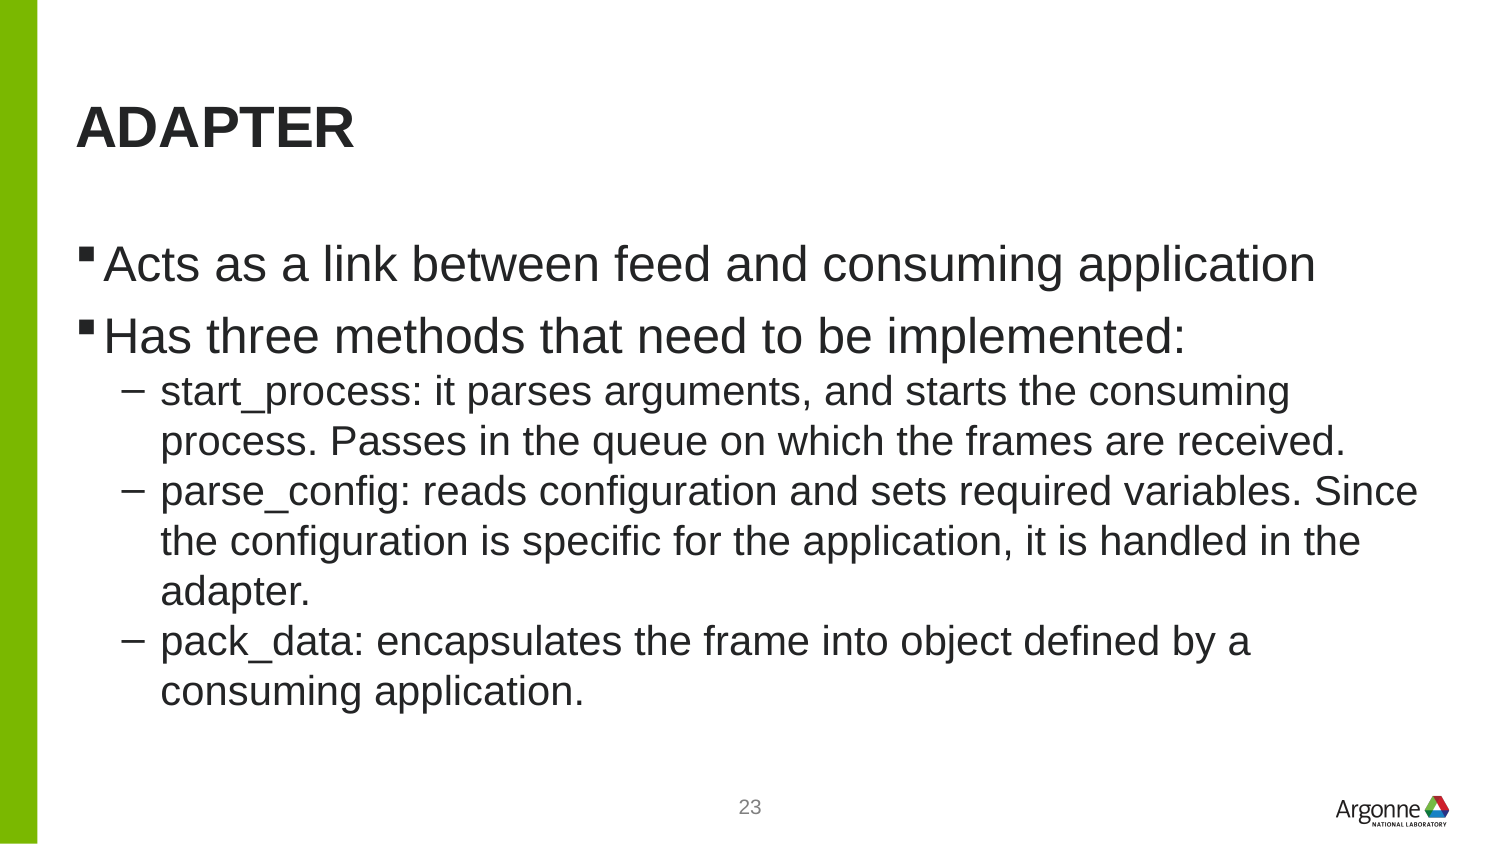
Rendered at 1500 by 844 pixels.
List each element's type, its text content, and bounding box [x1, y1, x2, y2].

picture [1330, 787, 1458, 834]
slide_number 23 [712, 796, 788, 819]
list Acts as a link between feed and consuming application Has three methods that need to be implemented: start_process: it parses arguments, and starts the consuming process. Passes in the queue on which the frames are received. parse_config: reads configuration and sets required variables. Since the configuration is specific for the application, it is handled in the adapter. pack_data: encapsulates the frame into object defined by a consuming application. [75, 231, 1449, 776]
title adapter [75, 58, 1449, 161]
